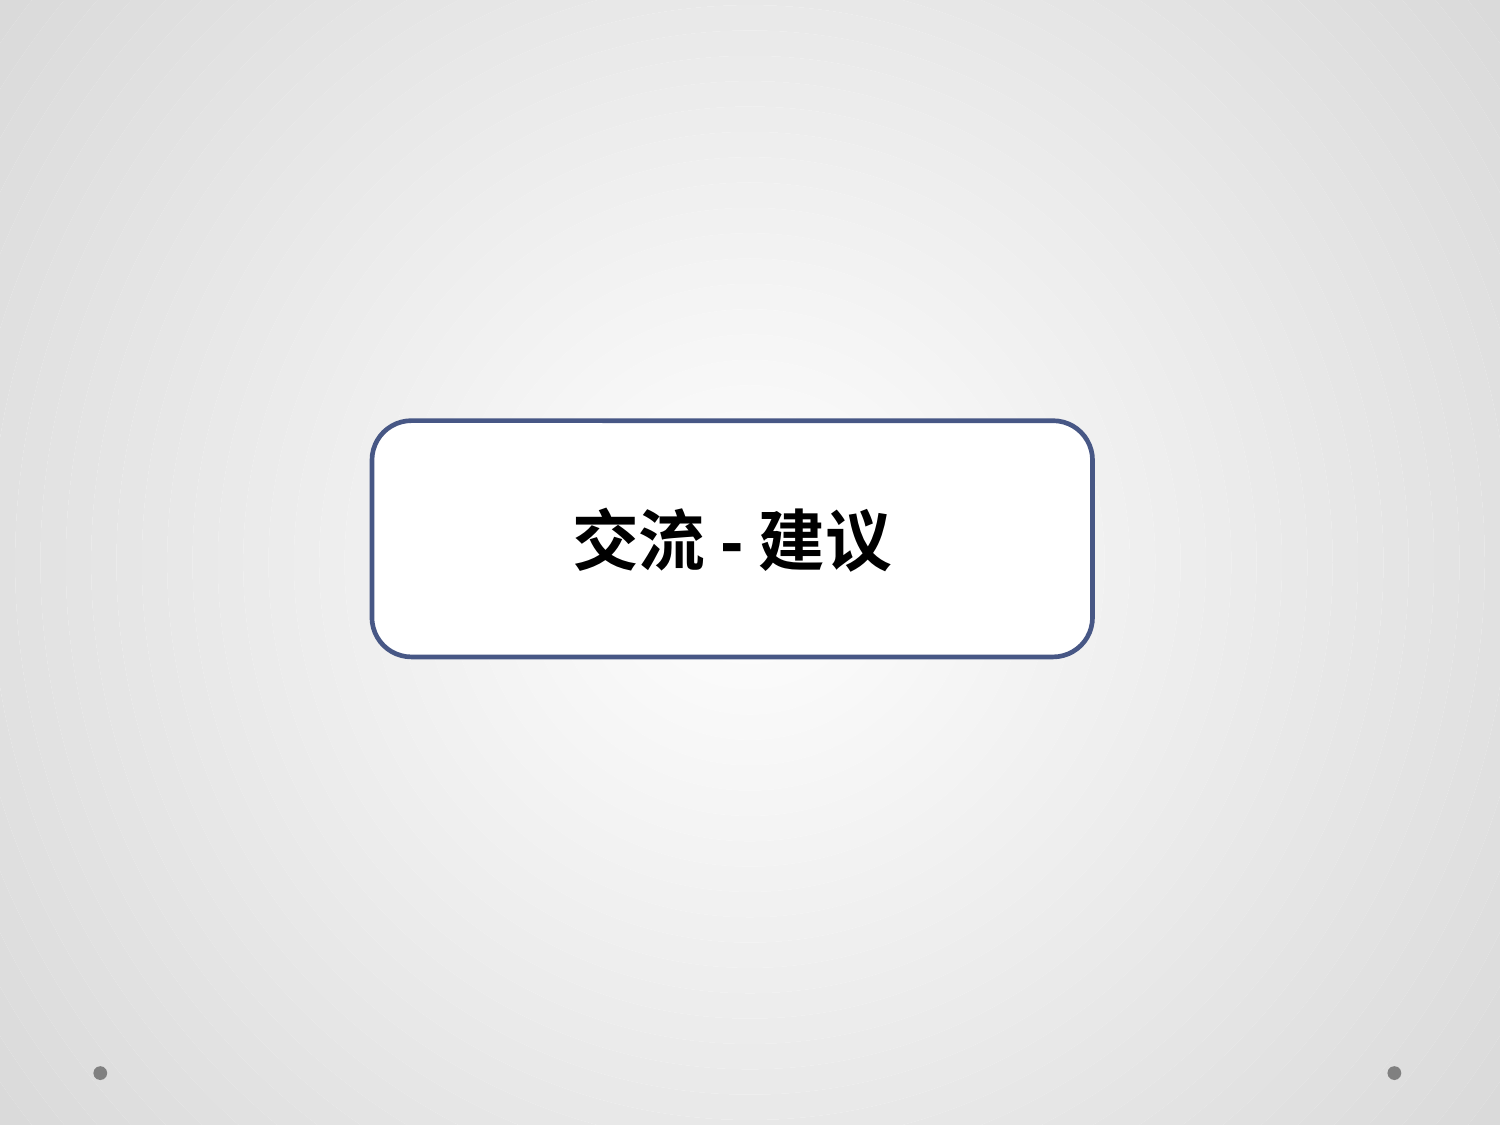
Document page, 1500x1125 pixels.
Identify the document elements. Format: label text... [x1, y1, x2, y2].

text_box 交流-建议 [369, 418, 1095, 660]
